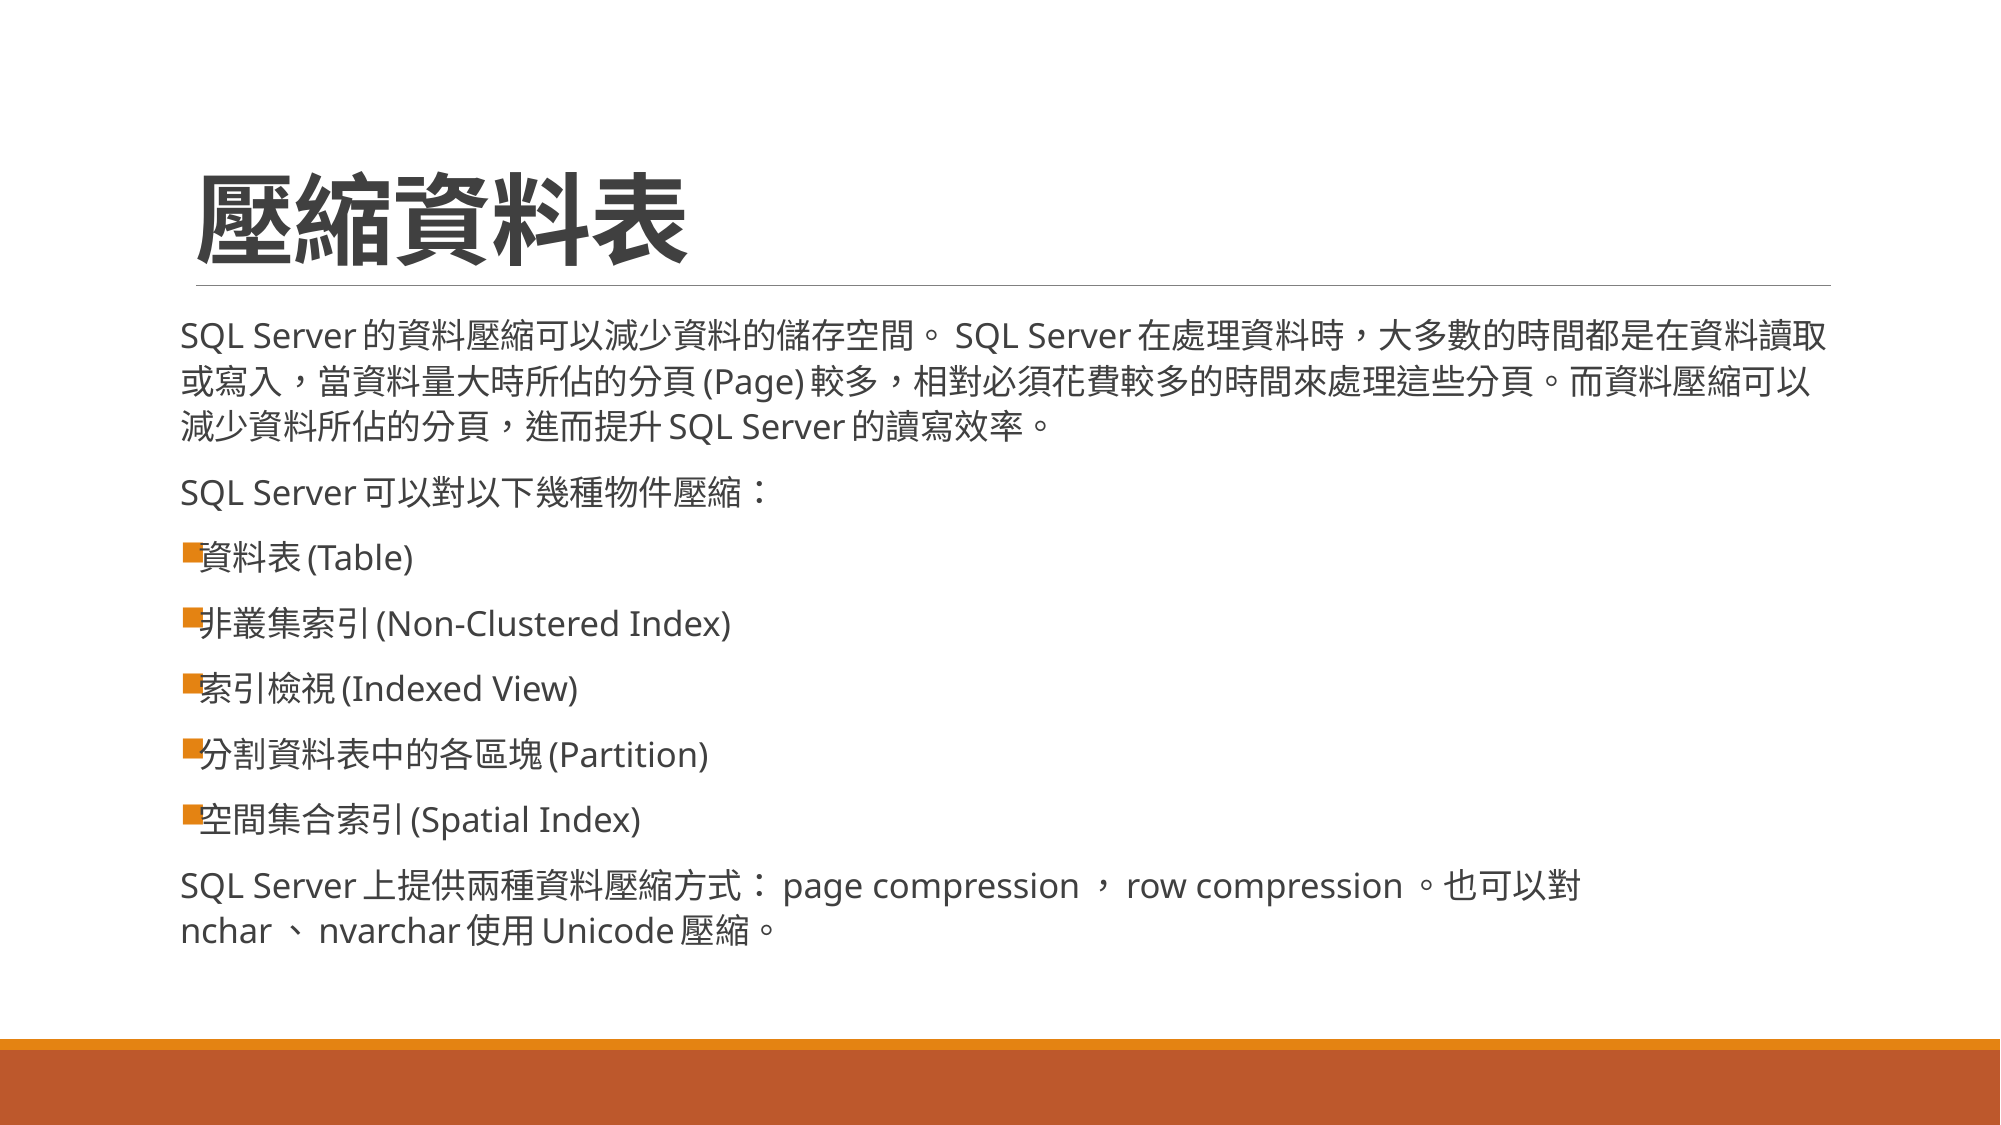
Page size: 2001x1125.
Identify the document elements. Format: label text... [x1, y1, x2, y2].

list SQL Server的資料壓縮可以減少資料的儲存空間。SQL Server在處理資料時，大多數的時間都是在資料讀取或寫入，當資料量大時所佔的分頁(Page)較多，相對必須花費較多的時間來處理這些分頁。而資料壓縮可以減少資料所佔的分頁，進而提升SQL Server的讀寫效率。 SQL Server可以對以下幾種物件壓縮： 資料表(Table) 非叢集索引(Non-Clustered Index) 索引檢視(Indexed View) 分割資料表中的各區塊(Partition) 空間集合索引(Spatial Index) SQL Server上提供兩種資料壓縮方式：page compression，row compression。也可以對nchar、nvarchar使用Unicode壓縮。 [180, 302, 1830, 963]
title 壓縮資料表 [180, 47, 1830, 285]
